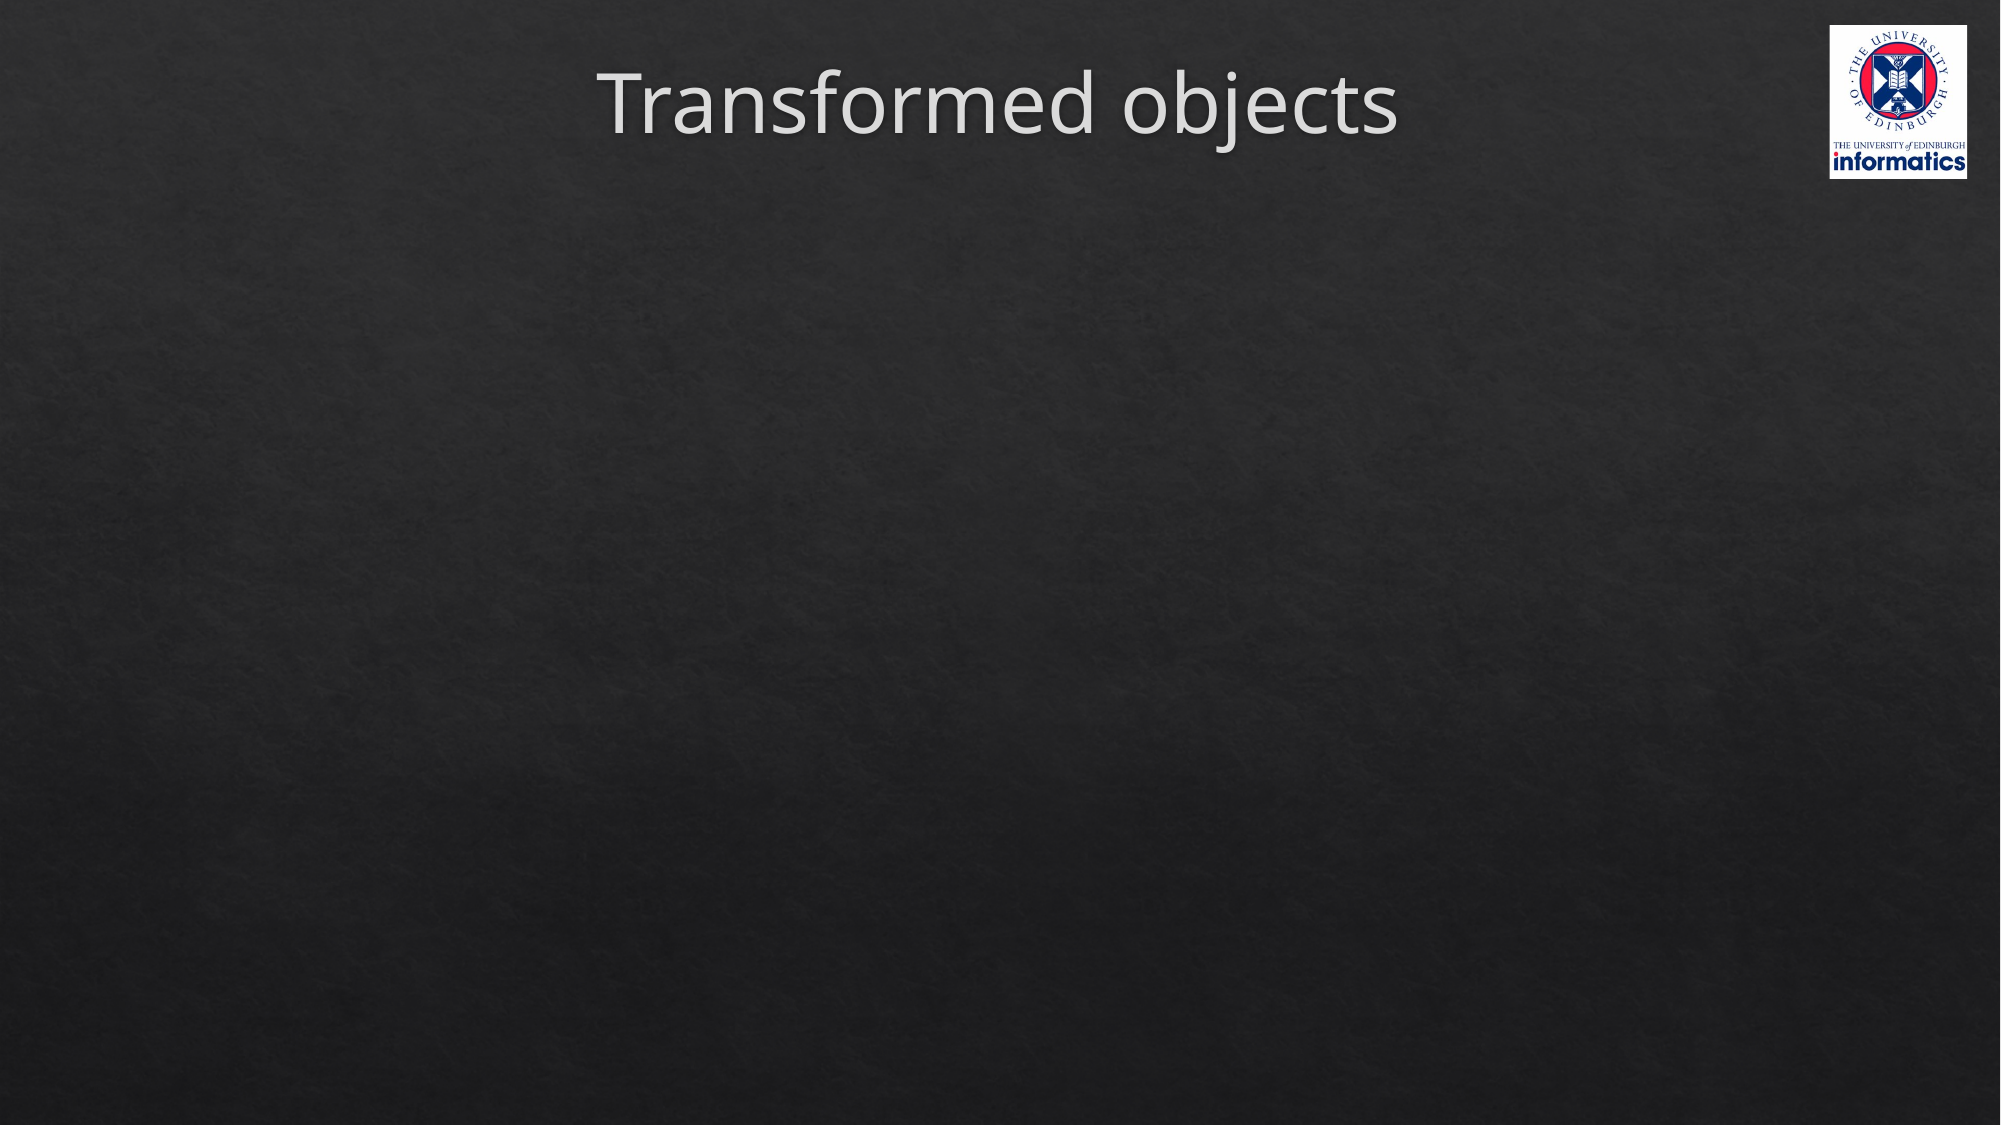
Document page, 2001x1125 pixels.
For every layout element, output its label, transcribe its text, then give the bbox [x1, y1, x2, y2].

title Transformed objects [149, 20, 1849, 180]
picture [1849, 25, 1968, 179]
